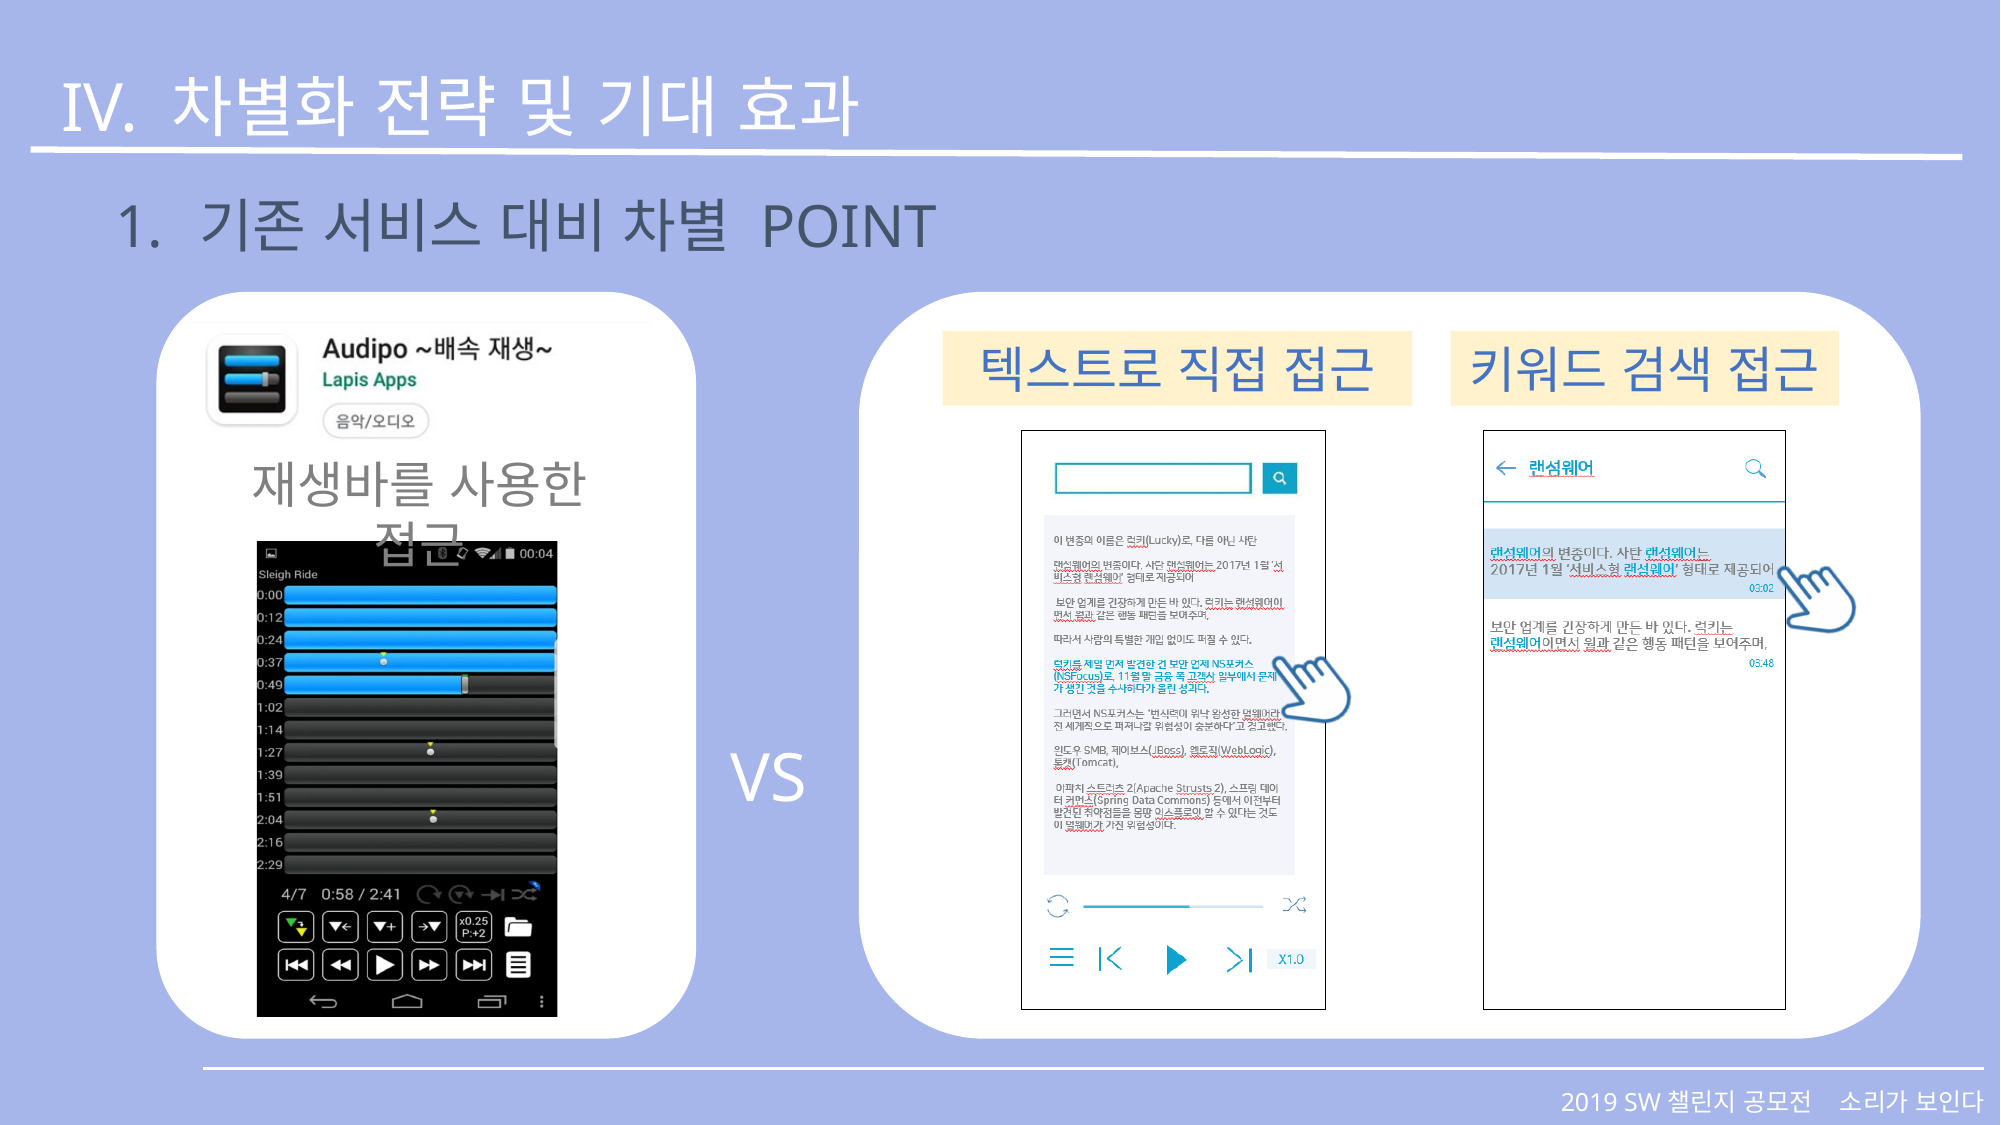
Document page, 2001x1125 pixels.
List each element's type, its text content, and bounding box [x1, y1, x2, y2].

text_box [901, 290, 1922, 1040]
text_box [184, 321, 1848, 1017]
text_box [186, 1017, 667, 1040]
text_box 기존 서비스 대비 차별 POINT [100, 181, 953, 267]
text_box IV. 차별화 전략 및 기대 효과 [46, 57, 1750, 149]
text_box 2019 SW챌린지 공모전 소리가 보인다 [1345, 1079, 2000, 1125]
picture [1848, 583, 1870, 629]
text_box [155, 290, 674, 1015]
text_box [30, 149, 1963, 158]
